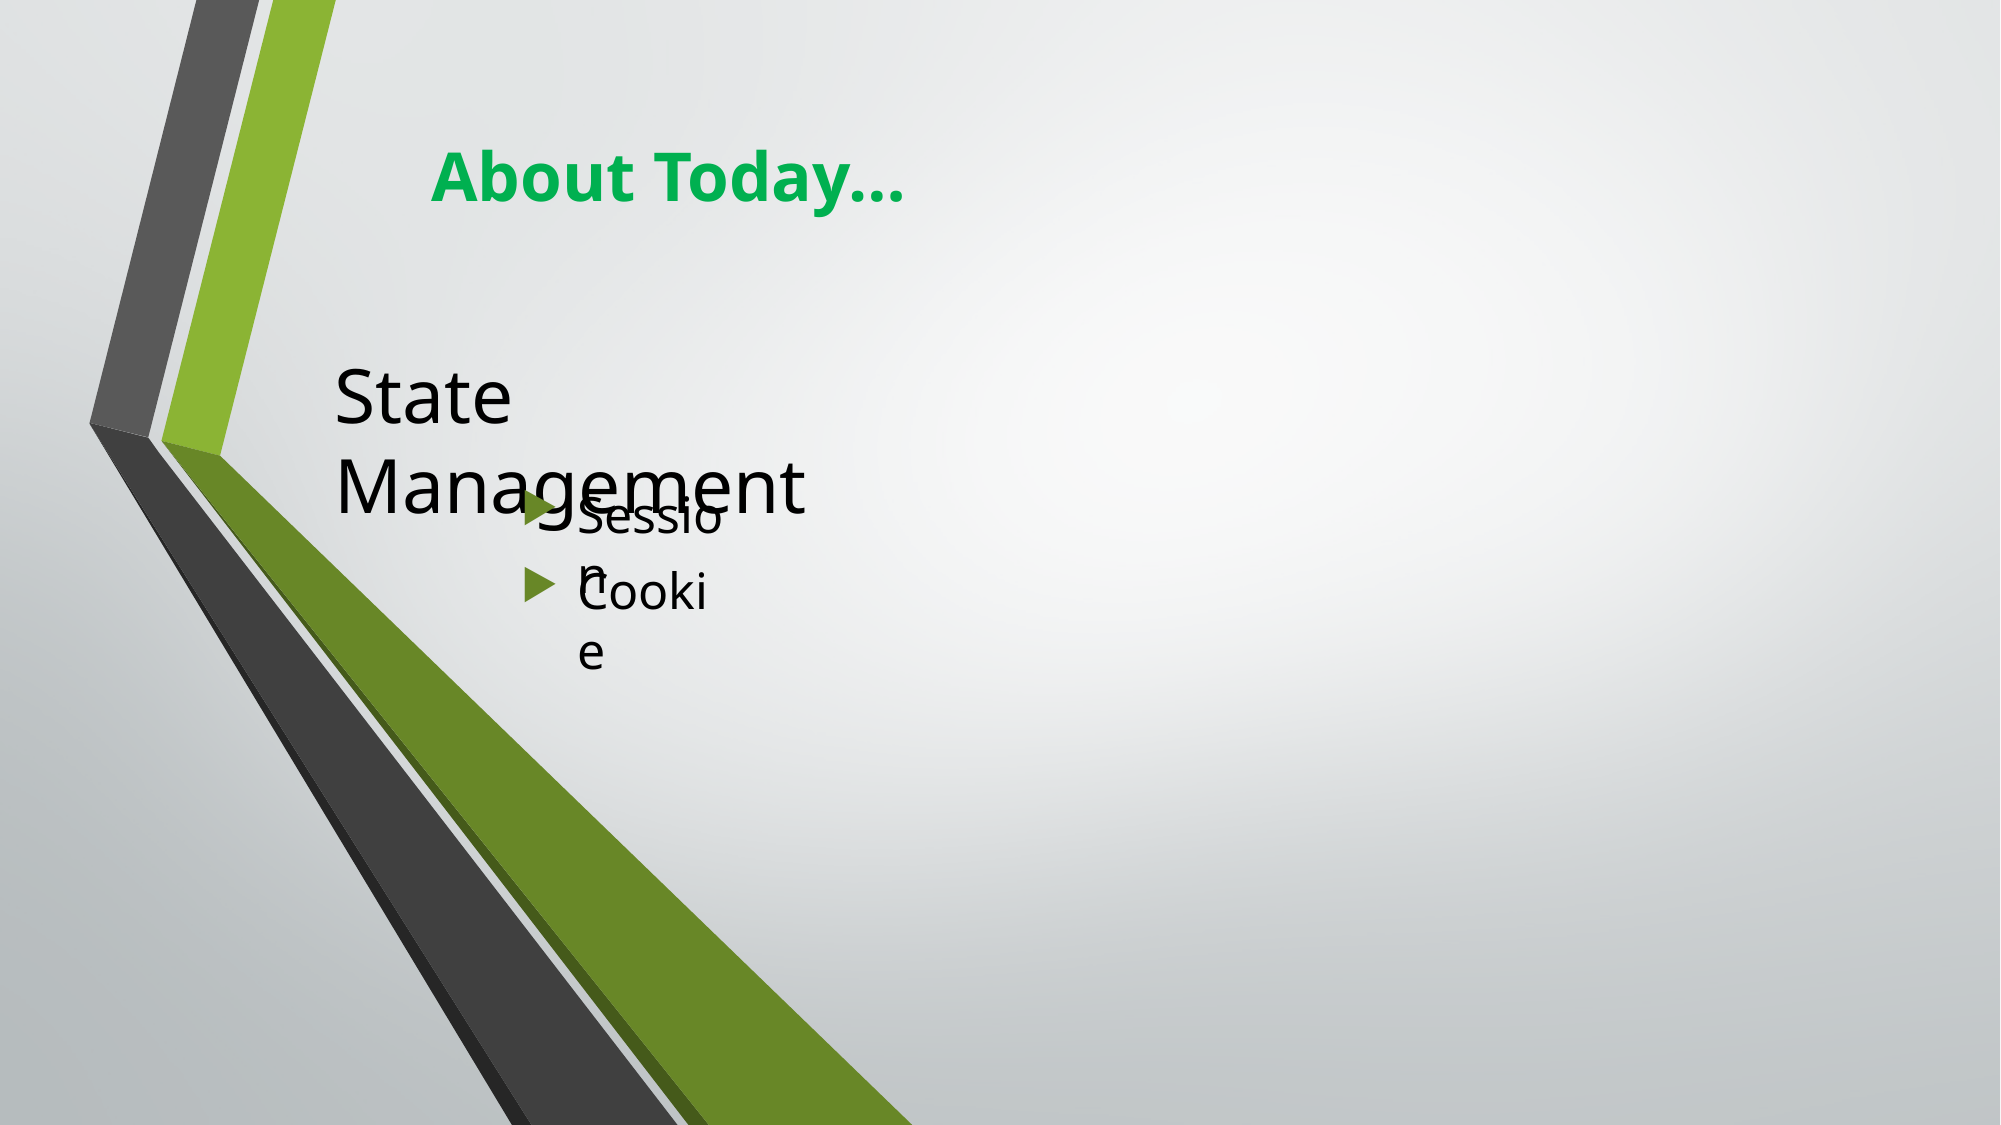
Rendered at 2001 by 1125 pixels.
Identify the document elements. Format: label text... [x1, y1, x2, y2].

text_box State Management [319, 340, 993, 412]
text_box Cookie [505, 552, 748, 624]
text_box Session [505, 475, 770, 547]
text_box About Today… [292, 124, 922, 222]
